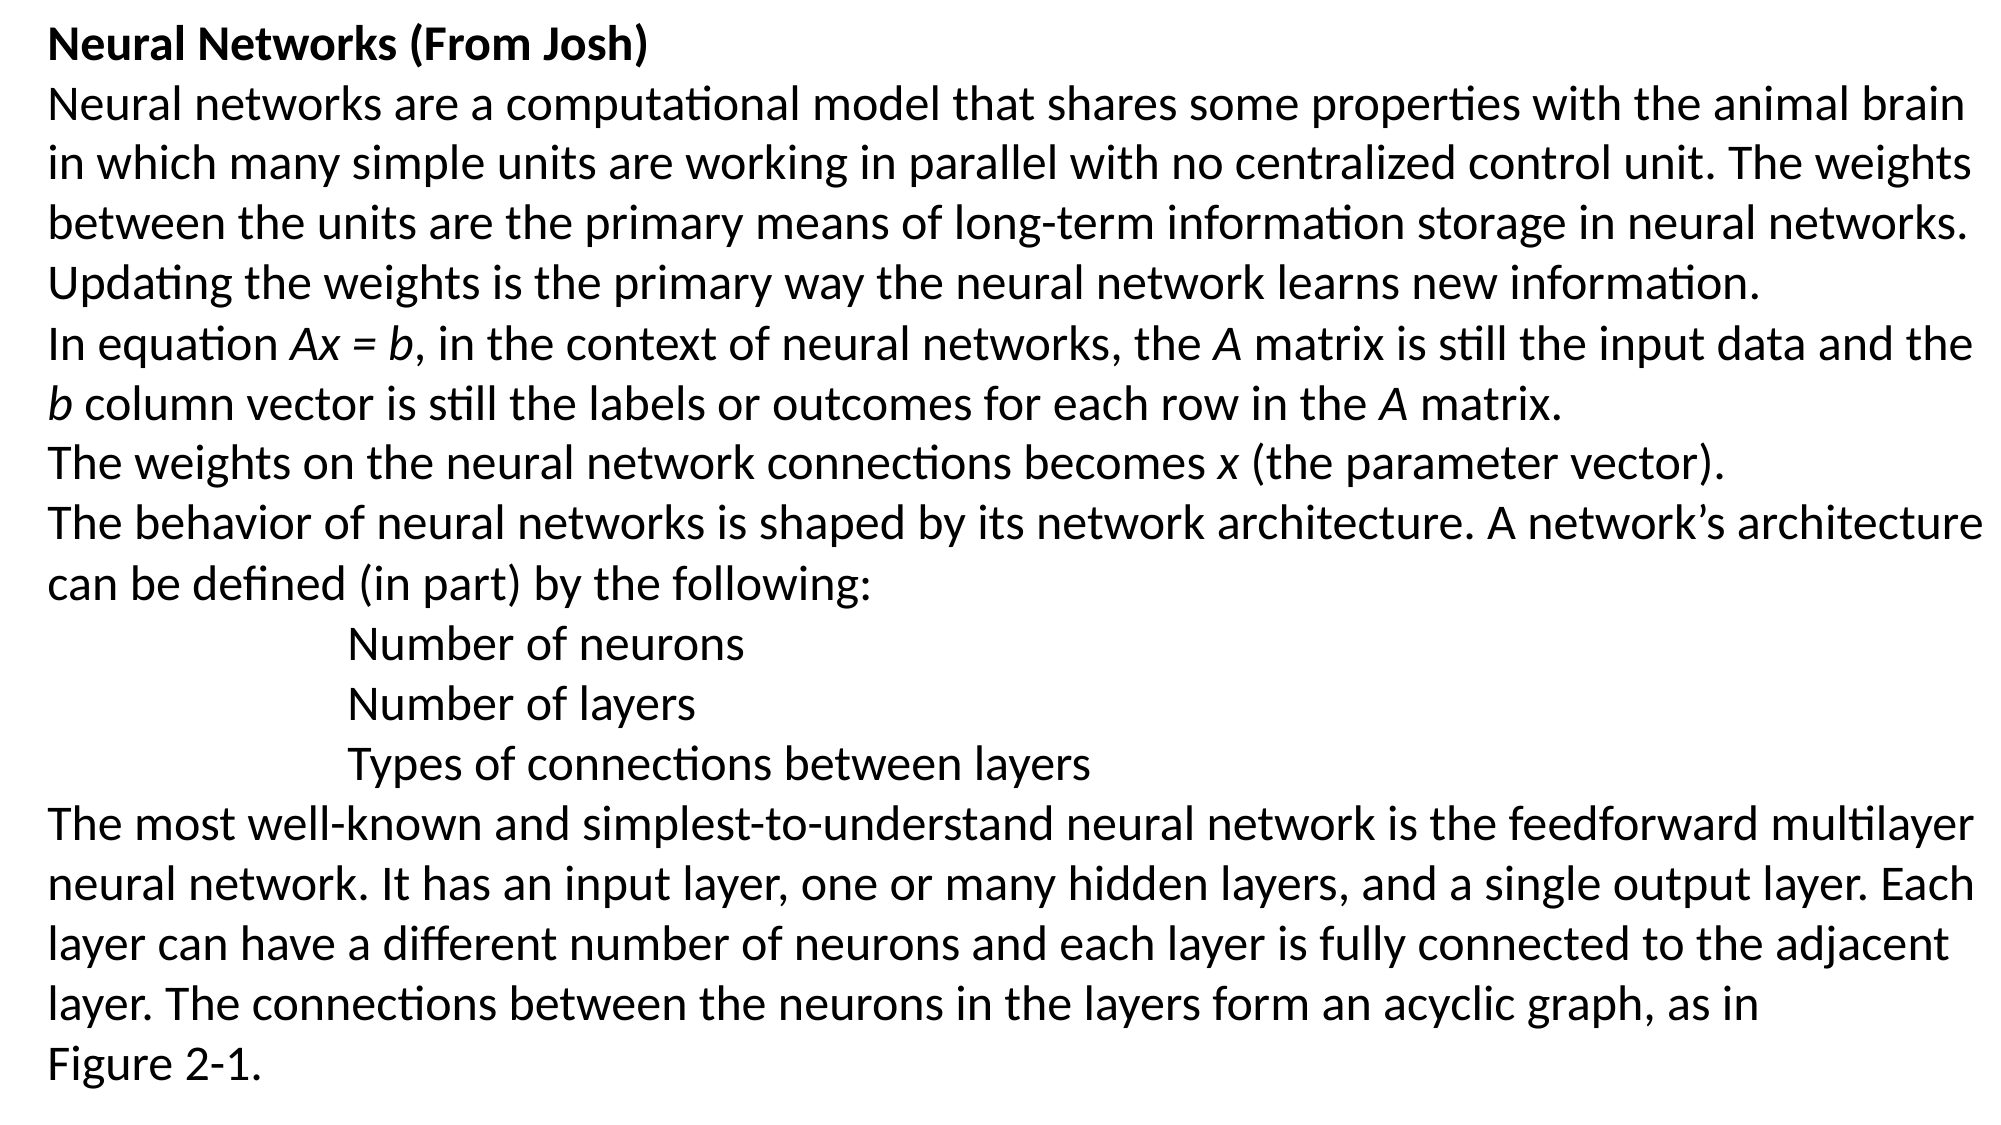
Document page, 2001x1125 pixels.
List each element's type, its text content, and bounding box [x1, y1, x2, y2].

text_box Neural Networks (From Josh) Neural networks are a computational model that shares some properties with the animal brain in which many simple units are working in parallel with no centralized control unit. The weights between the units are the primary means of long-term information storage in neural networks. Updating the weights is the primary way the neural network learns new information. In equation Ax = b, in the context of neural networks, the A matrix is still the input data and the b column vector is still the labels or outcomes for each row in the A matrix. The weights on the neural network connections becomes x (the parameter vector). The behavior of neural networks is shaped by its network architecture. A network’s architecture can be defined (in part) by the following: Number of neurons Number of layers Types of connections between layers The most well-known and simplest-to-understand neural network is the feedforward multilayer neural network. It has an input layer, one or many hidden layers, and a single output layer. Each layer can have a different number of neurons and each layer is fully connected to the adjacent layer. The connections between the neurons in the layers form an acyclic graph, as in Figure 2-1. [32, 2, 2000, 1098]
